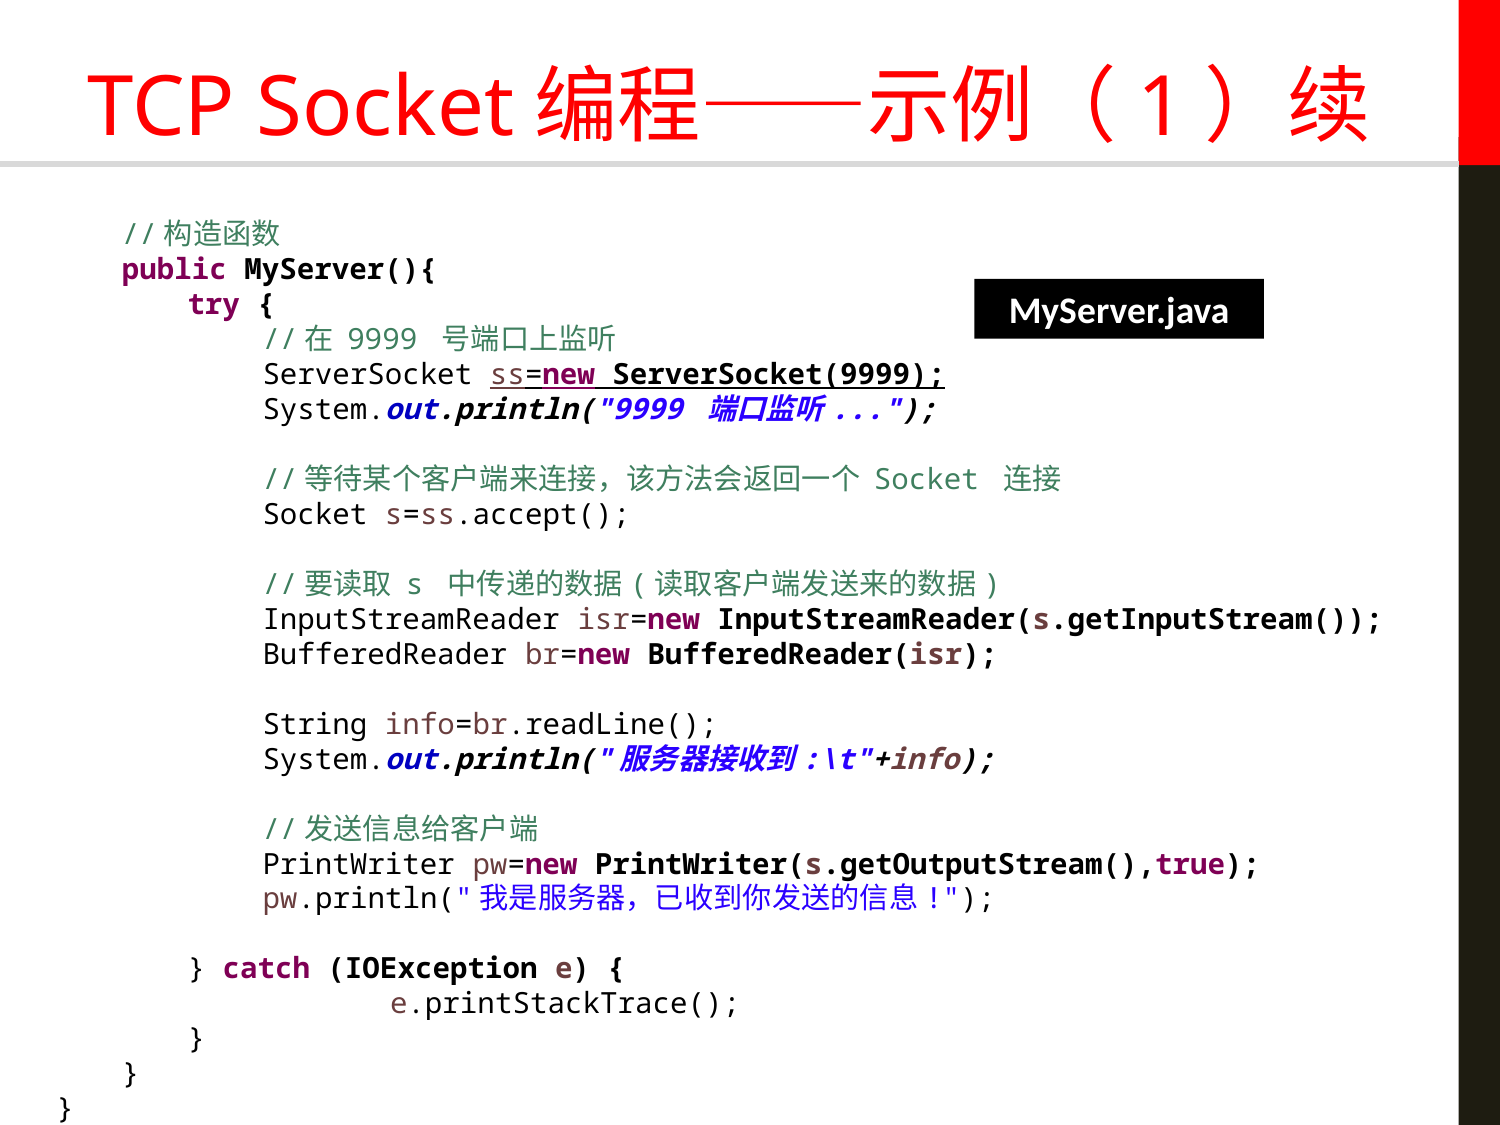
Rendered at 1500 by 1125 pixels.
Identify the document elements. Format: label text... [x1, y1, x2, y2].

list //构造函数 public MyServer(){ try { //在 9999 号端口上监听 ServerSocket ss=new ServerSocket(9999); System.out.println("9999 端口监听..."); //等待某个客户端来连接，该方法会返回一个 Socket 连接 Socket s=ss.accept(); //要读取 s 中传递的数据(读取客户端发送来的数据) InputStreamReader isr=new InputStreamReader(s.getInputStream()); BufferedReader br=new BufferedReader(isr); String info=br.readLine(); System.out.println("服务器接收到:\t"+info); //发送信息给客户端 PrintWriter pw=new PrintWriter(s.getOutputStream(),true); pw.println("我是服务器，已收到你发送的信息!"); } catch (IOException e) { e.printStackTrace(); } } } [41, 208, 1400, 1125]
title TCP Socket编程——示例（1）续 [0, 44, 1459, 161]
text_box MyServer.java [974, 278, 1264, 339]
